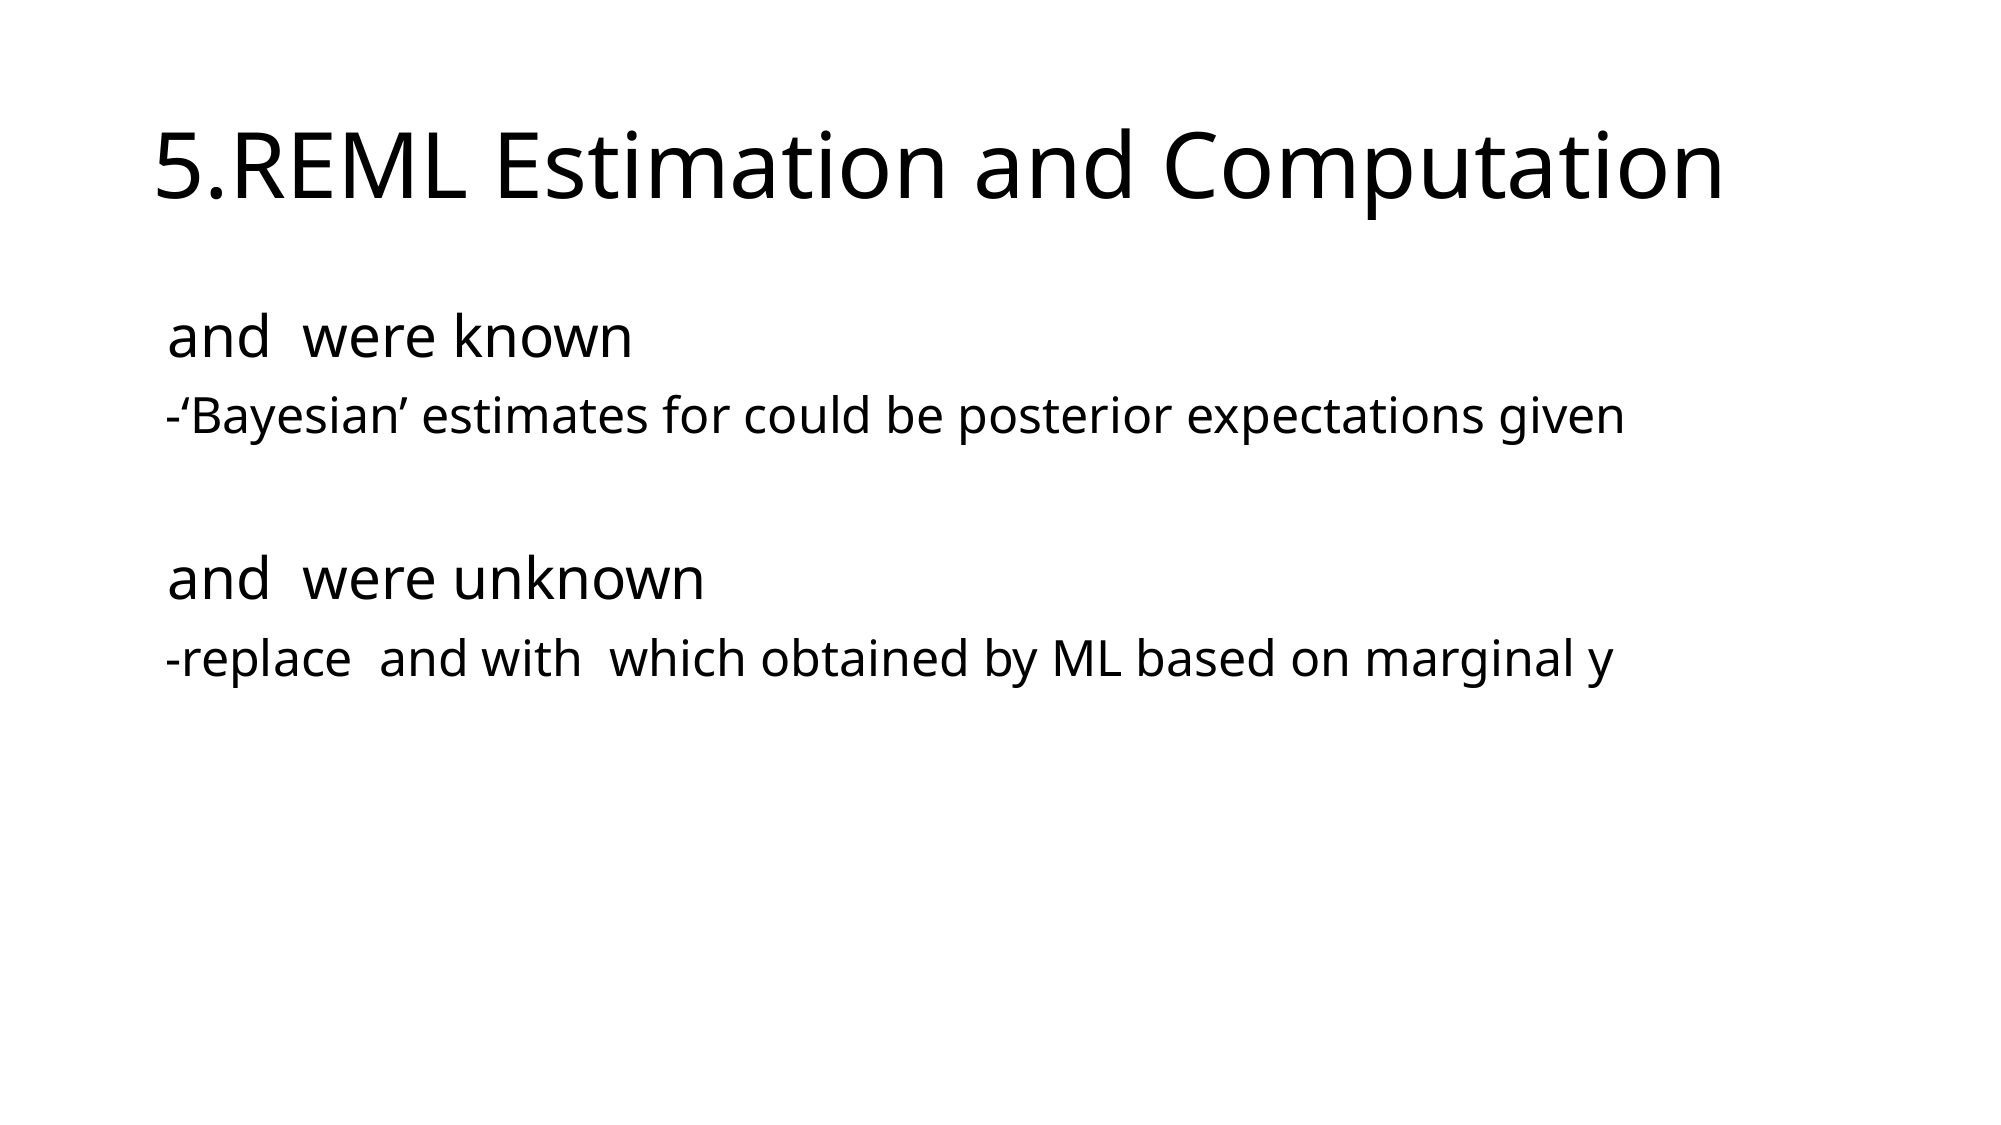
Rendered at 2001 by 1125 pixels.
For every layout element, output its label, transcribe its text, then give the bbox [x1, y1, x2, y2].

title 5.REML Estimation and Computation [137, 59, 1863, 278]
